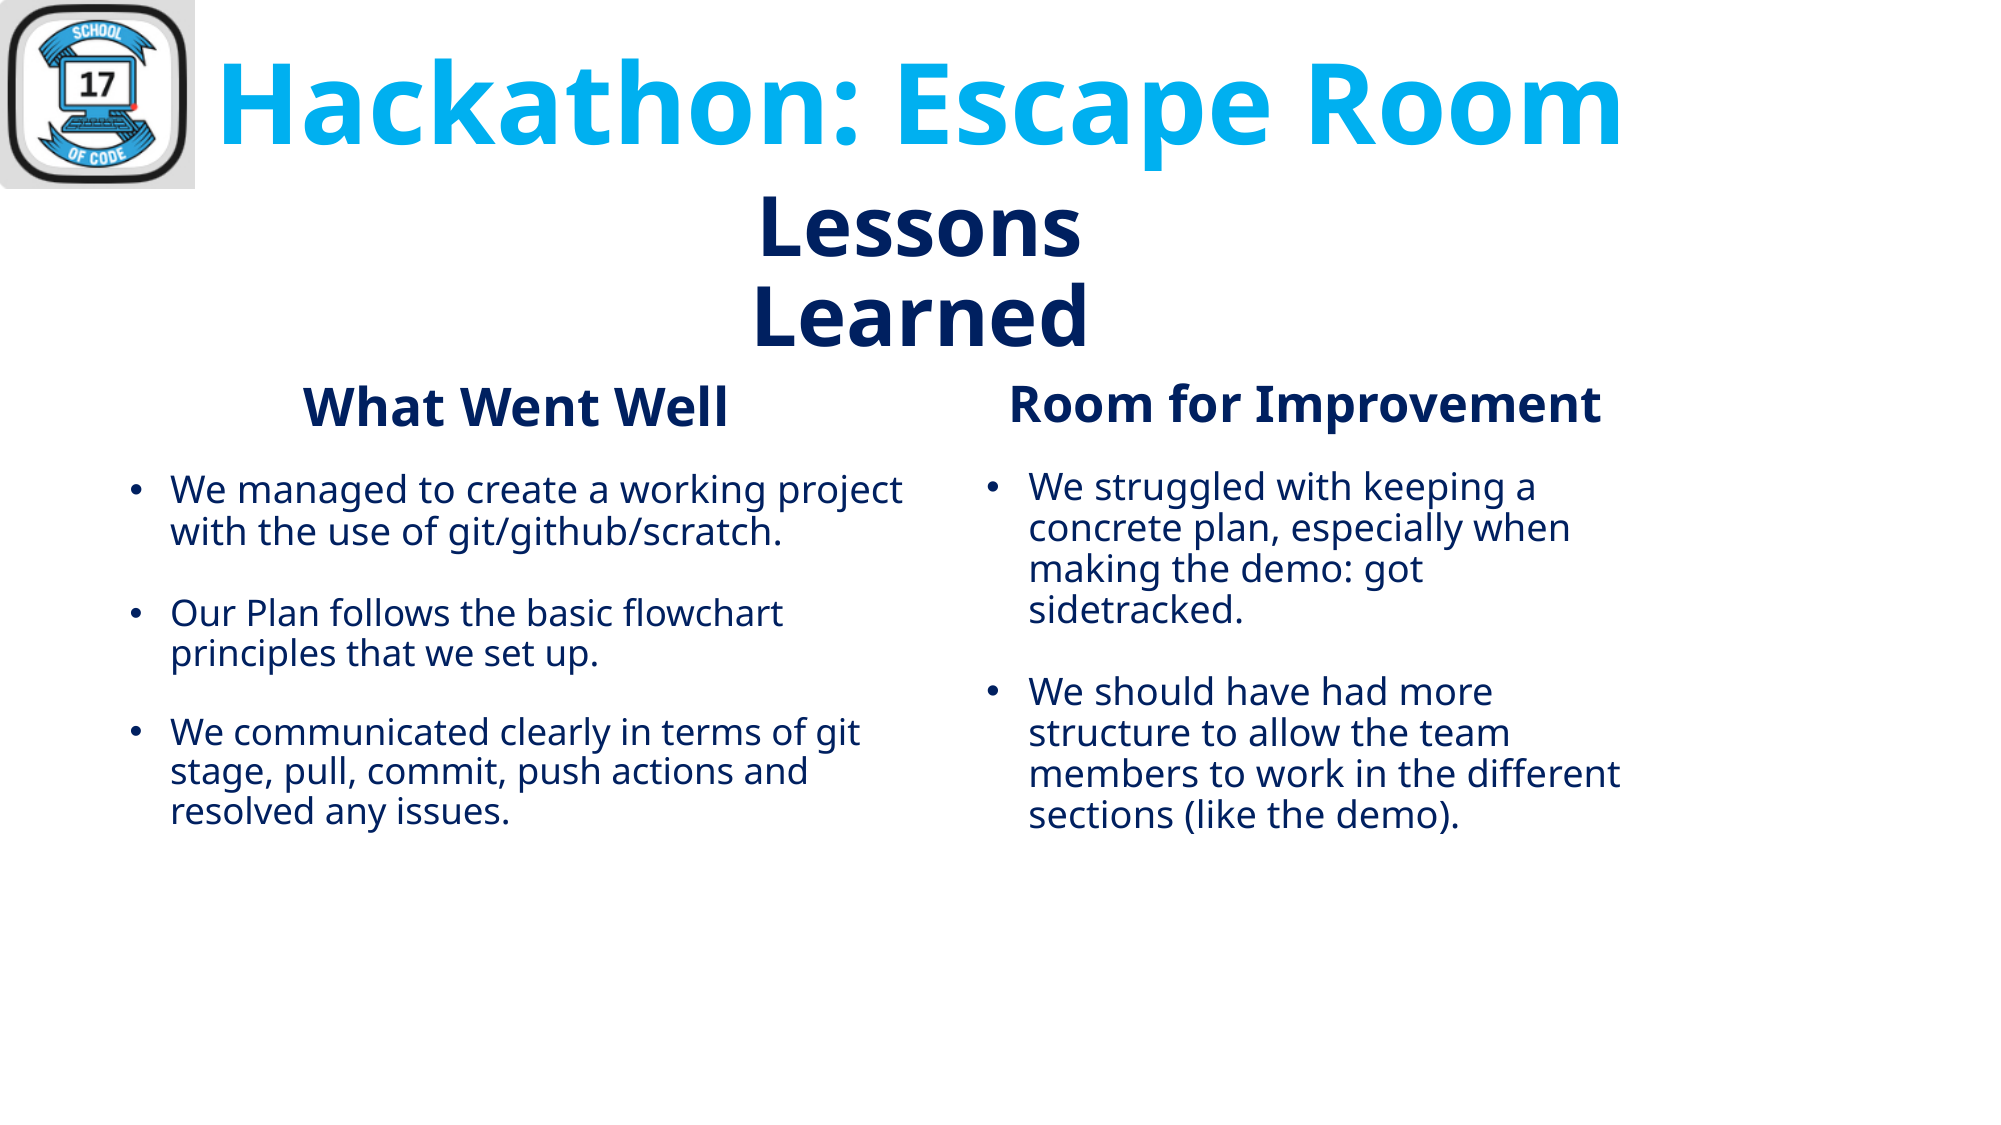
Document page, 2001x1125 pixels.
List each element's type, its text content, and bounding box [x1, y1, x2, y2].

text_box Lessons Learned [625, 166, 1216, 384]
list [0, 0, 195, 189]
title Hackathon: Escape Room [199, 0, 1925, 218]
text_box Room for Improvement We struggled with keeping a concrete plan, especially when making the demo: got sidetracked. We should have had more structure to allow the team members to work in the different sections (like the demo). [971, 371, 1642, 848]
text_box What Went Well We managed to create a working project with the use of git/github/scratch. Our Plan follows the basic flowchart principles that we set up. We communicated clearly in terms of git stage, pull, commit, push actions and resolved any issues. [114, 368, 920, 845]
